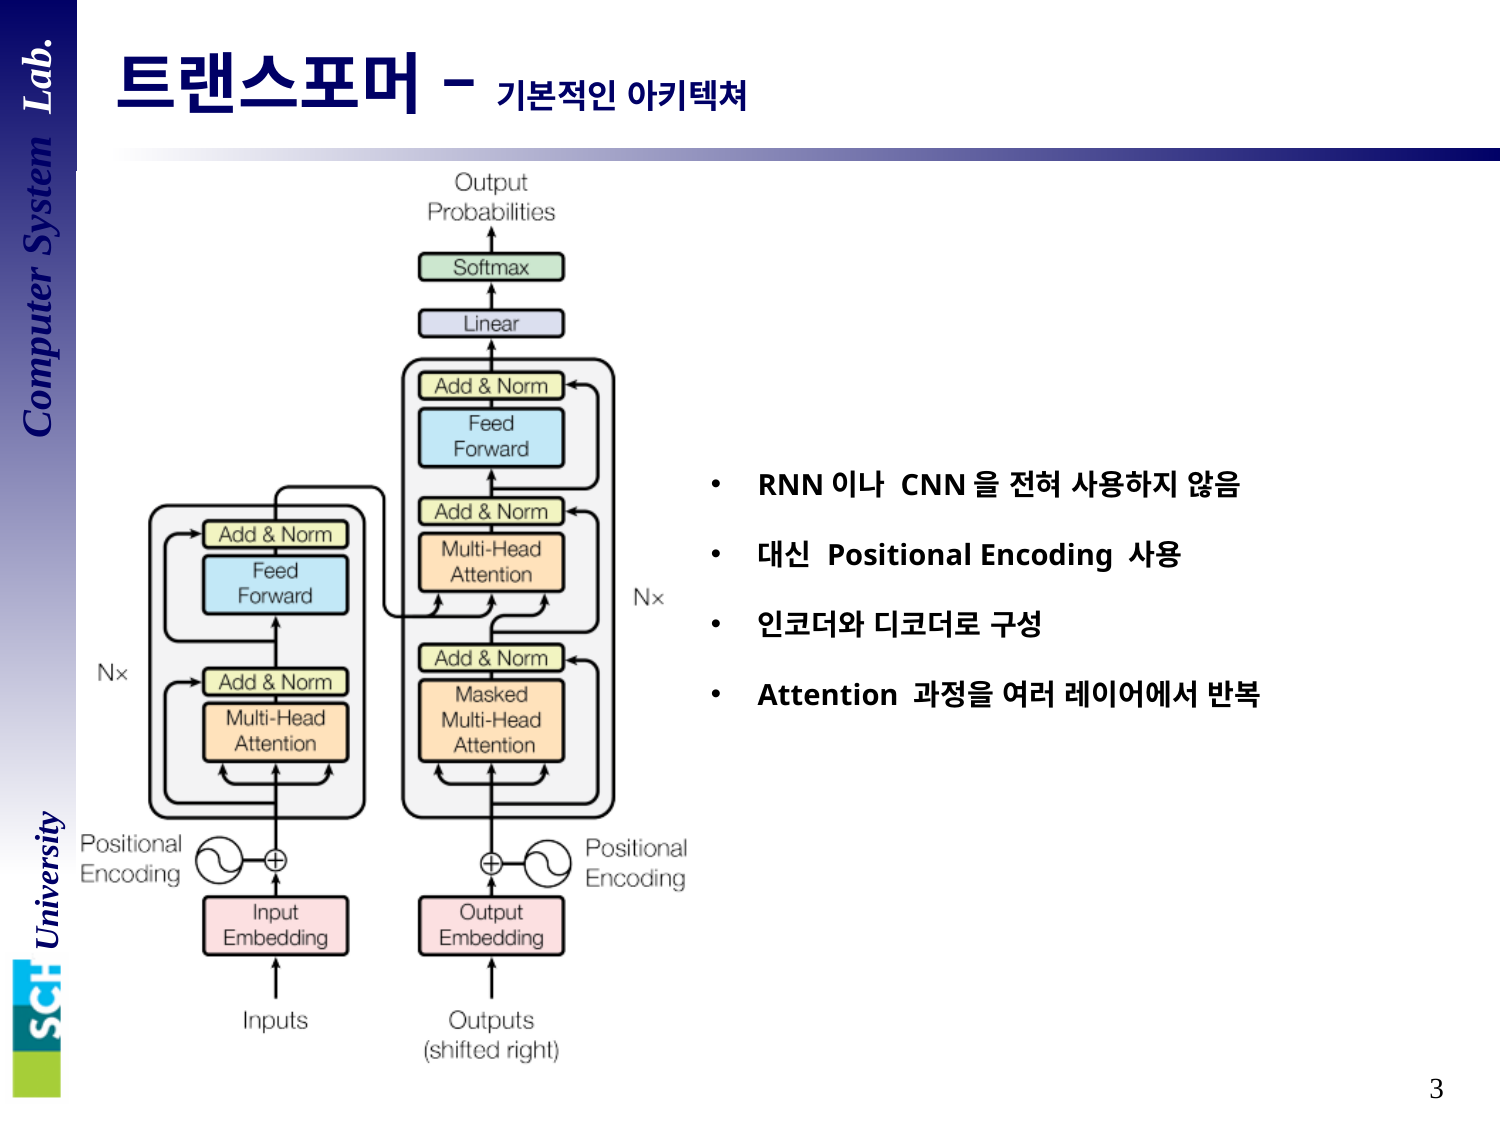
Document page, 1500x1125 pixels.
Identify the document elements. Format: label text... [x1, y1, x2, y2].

text_box RNN이나 CNN을 전혀 사용하지 않음 대신 Positional Encoding 사용 인코더와 디코더로 구성 Attention 과정을 여러 레이어에서 반복 [698, 176, 1447, 1071]
picture [75, 171, 695, 1066]
title 트랜스포머 – 기본적인 아키텍쳐 [100, 23, 1436, 141]
picture [5, 952, 69, 1104]
